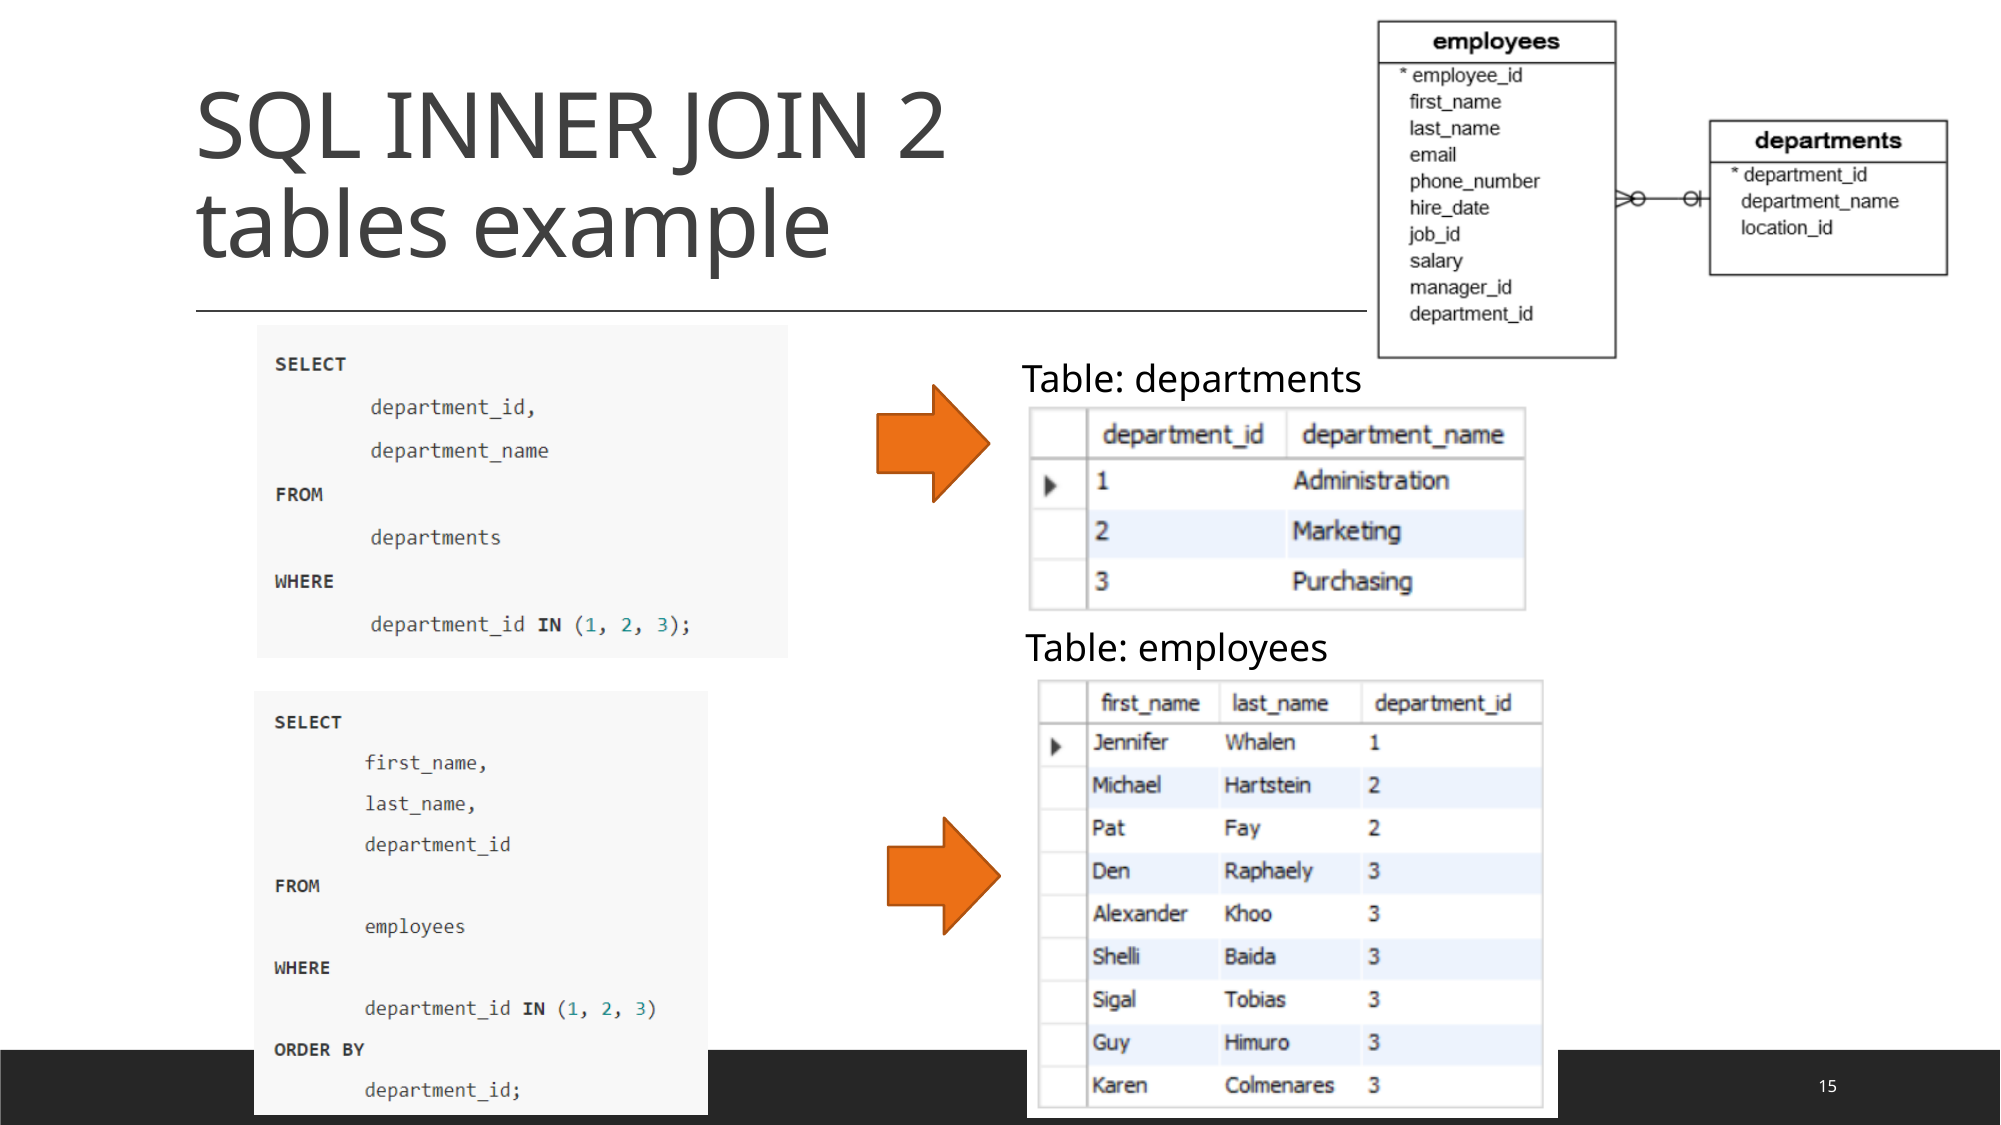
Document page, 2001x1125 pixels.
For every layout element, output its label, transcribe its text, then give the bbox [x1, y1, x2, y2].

text_box [876, 384, 991, 504]
picture [256, 325, 788, 659]
text_box [886, 816, 1001, 936]
picture [1027, 669, 1559, 1118]
text_box Table: departments [1007, 347, 1370, 387]
text_box Table: employees [1010, 632, 1344, 677]
picture [1009, 386, 1545, 626]
picture [253, 691, 708, 1116]
title SQL INNER JOIN 2 tables example [180, 47, 1066, 285]
picture [1366, 7, 1967, 375]
slide_number 15 [1803, 1057, 1932, 1118]
